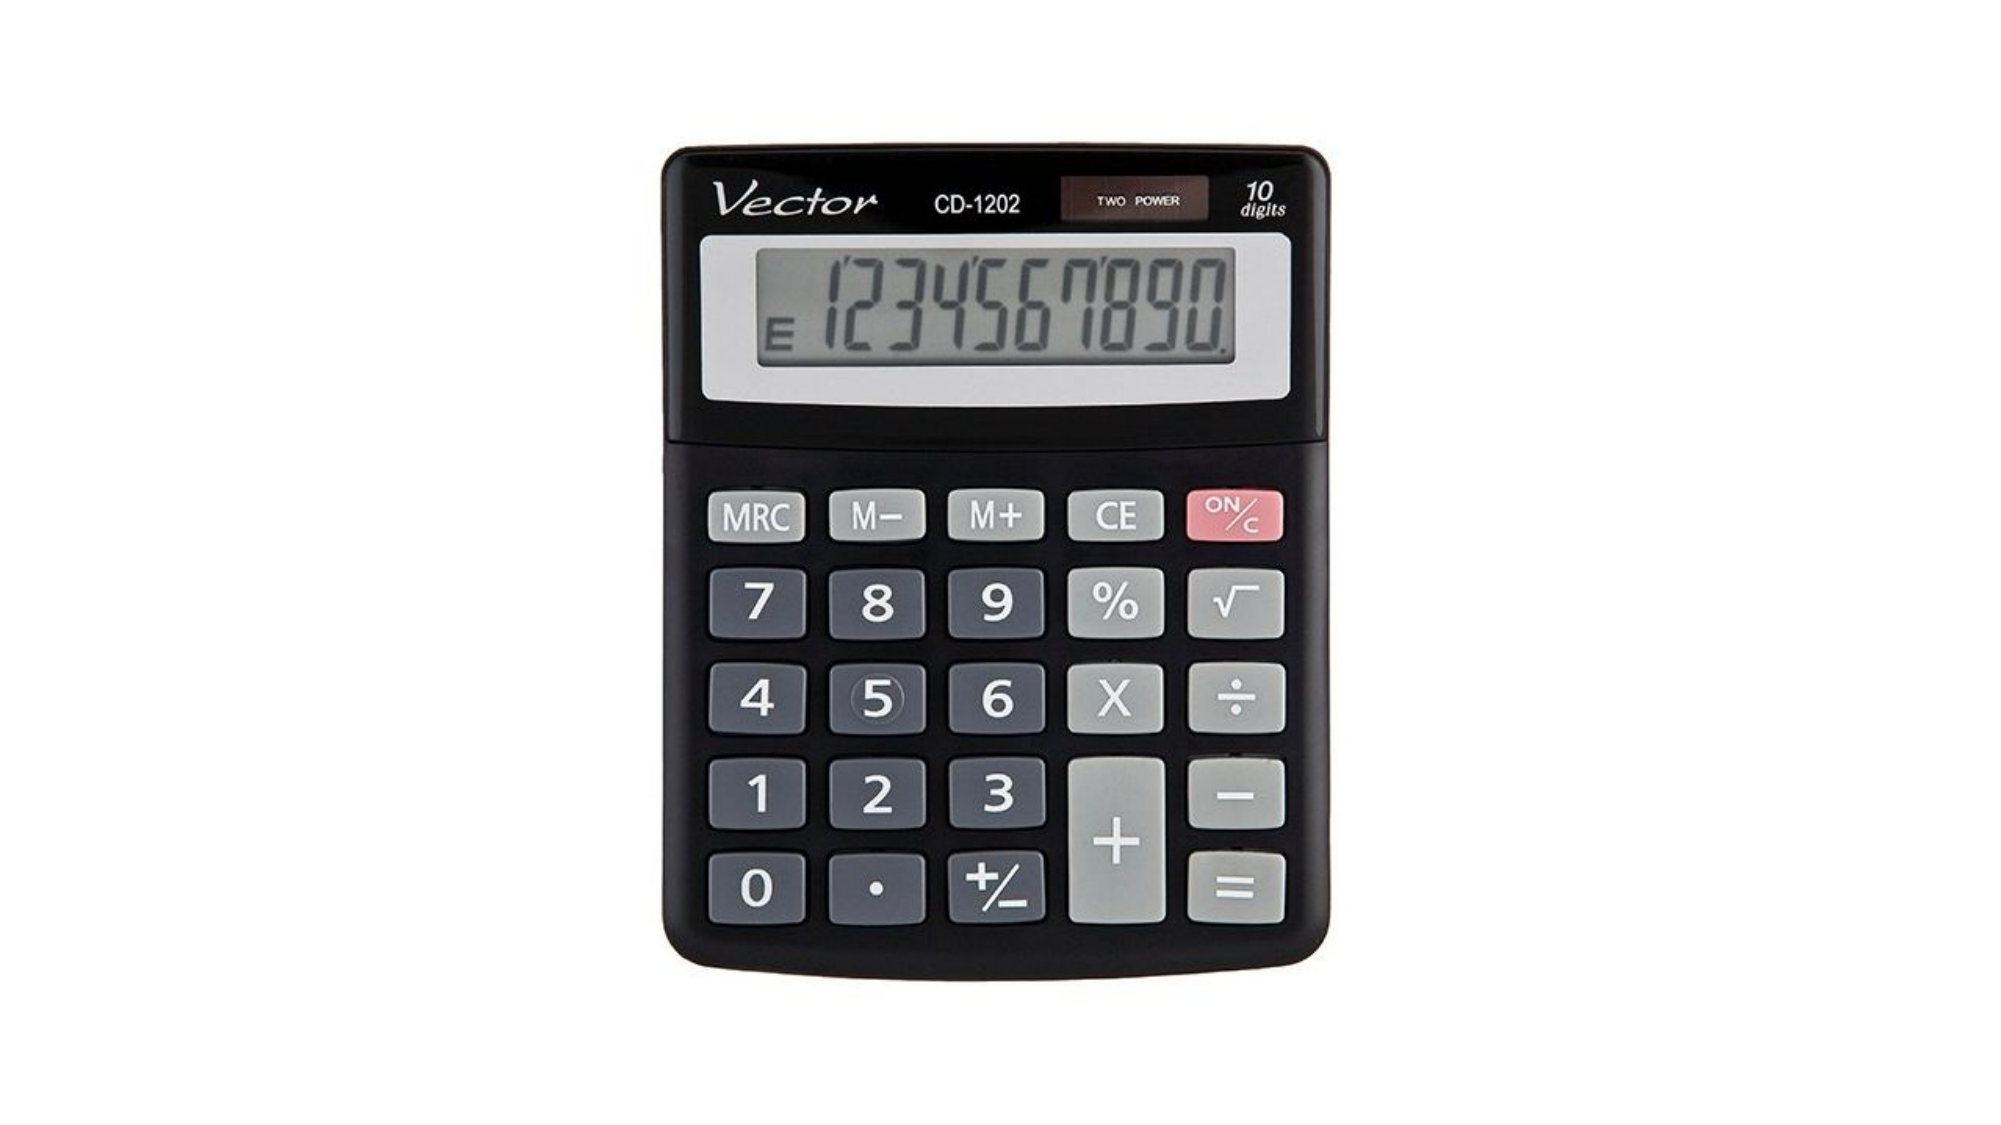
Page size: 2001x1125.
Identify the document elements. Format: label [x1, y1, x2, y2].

picture [485, 48, 1515, 1077]
